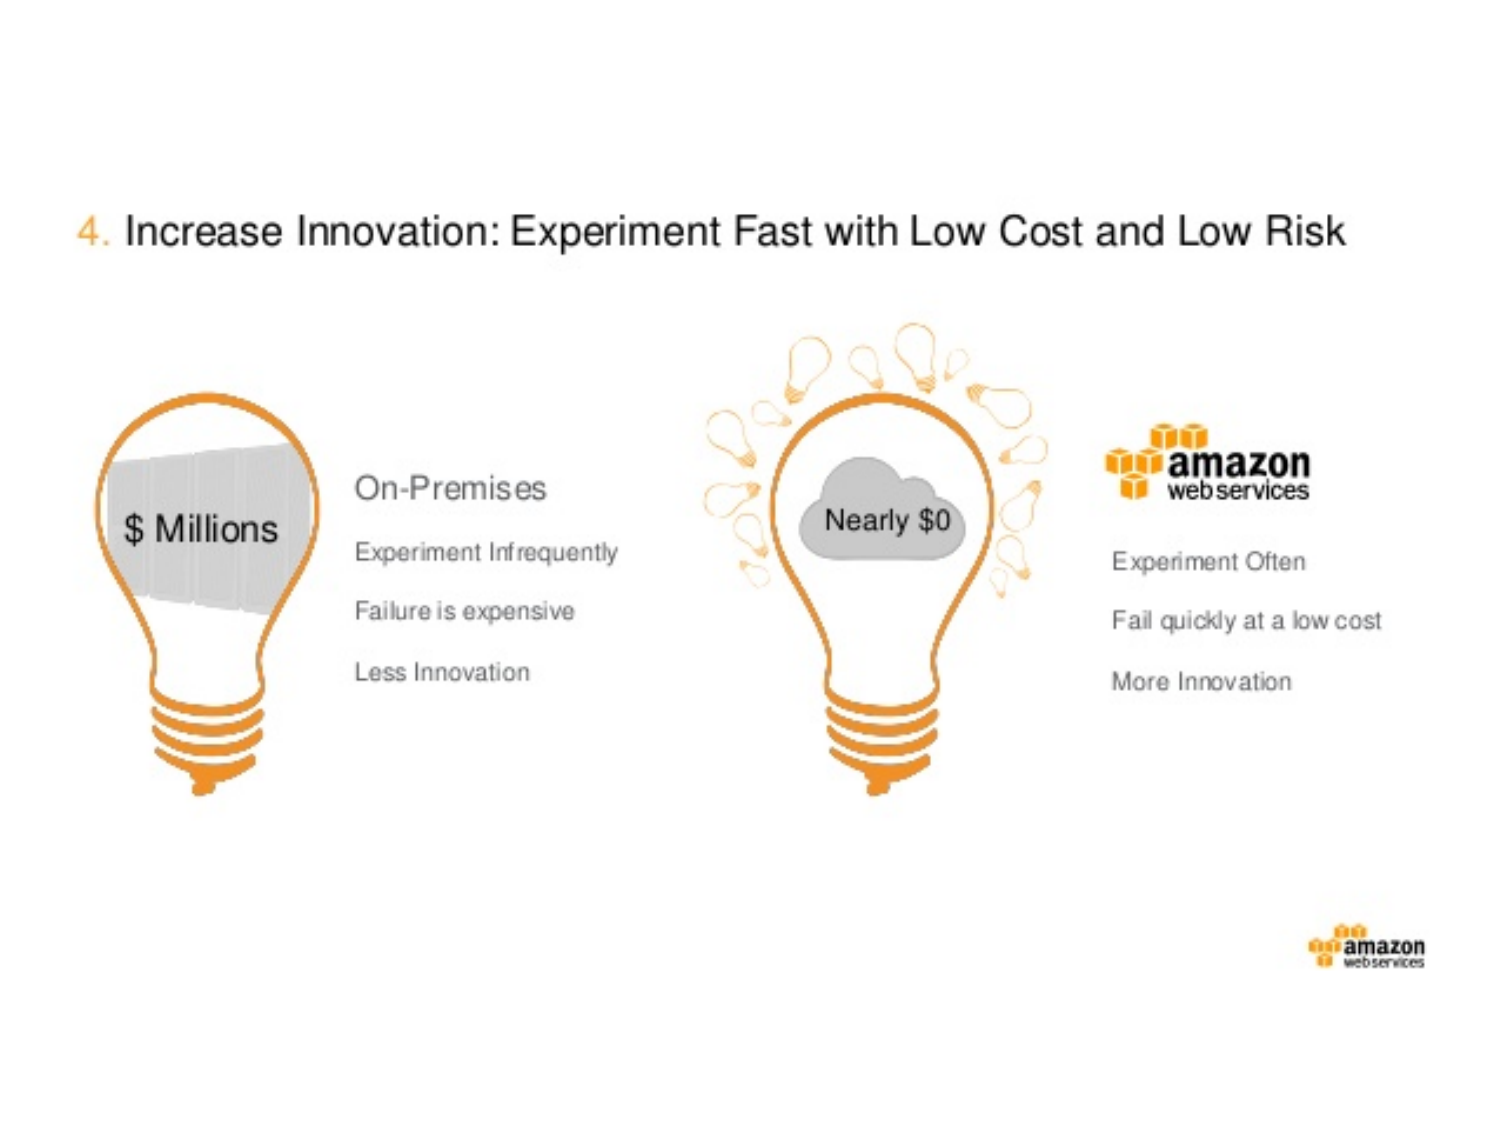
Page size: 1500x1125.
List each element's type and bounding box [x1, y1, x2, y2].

picture [0, 140, 1500, 985]
